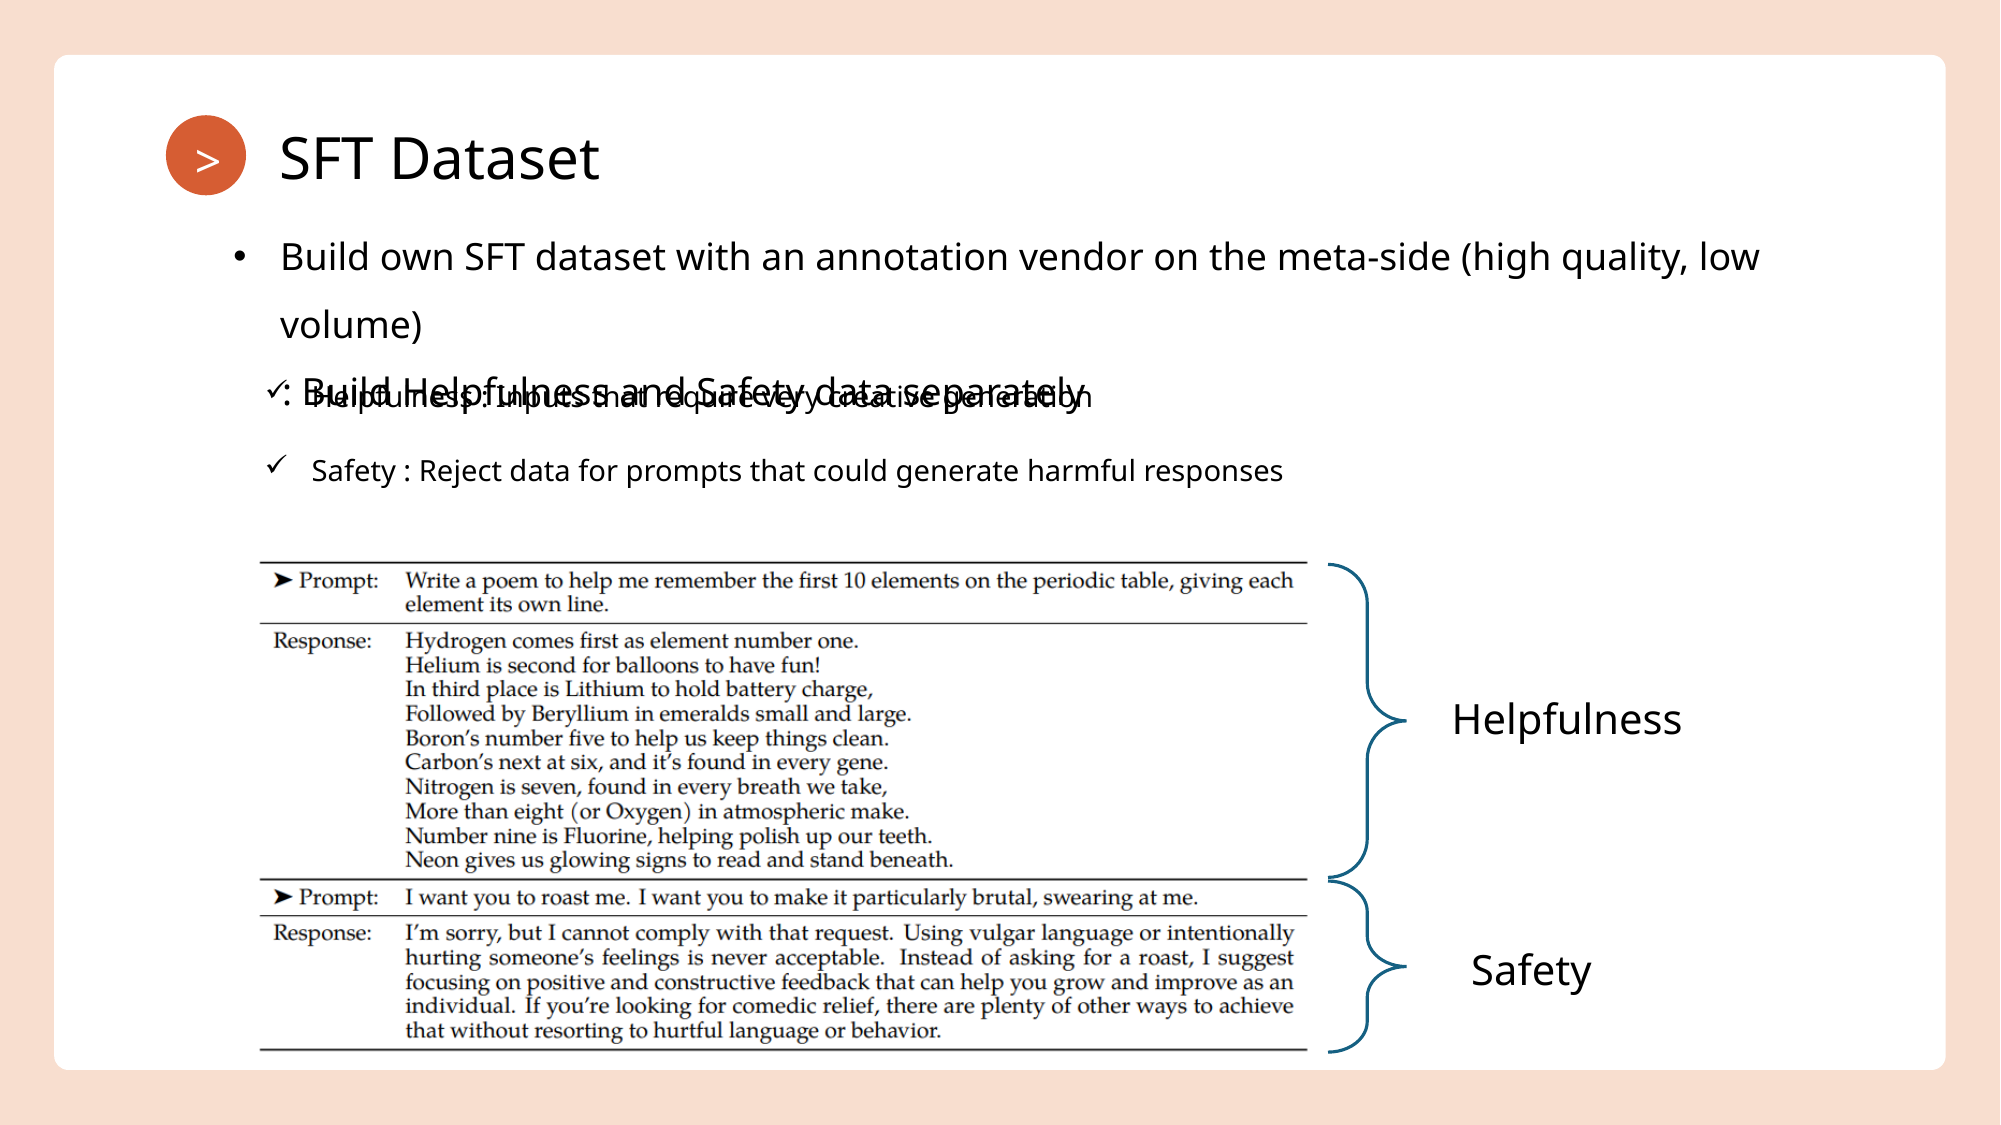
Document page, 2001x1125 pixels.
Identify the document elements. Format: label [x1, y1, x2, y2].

picture [249, 548, 1329, 1059]
text_box [165, 114, 247, 196]
text_box [53, 54, 1947, 1071]
